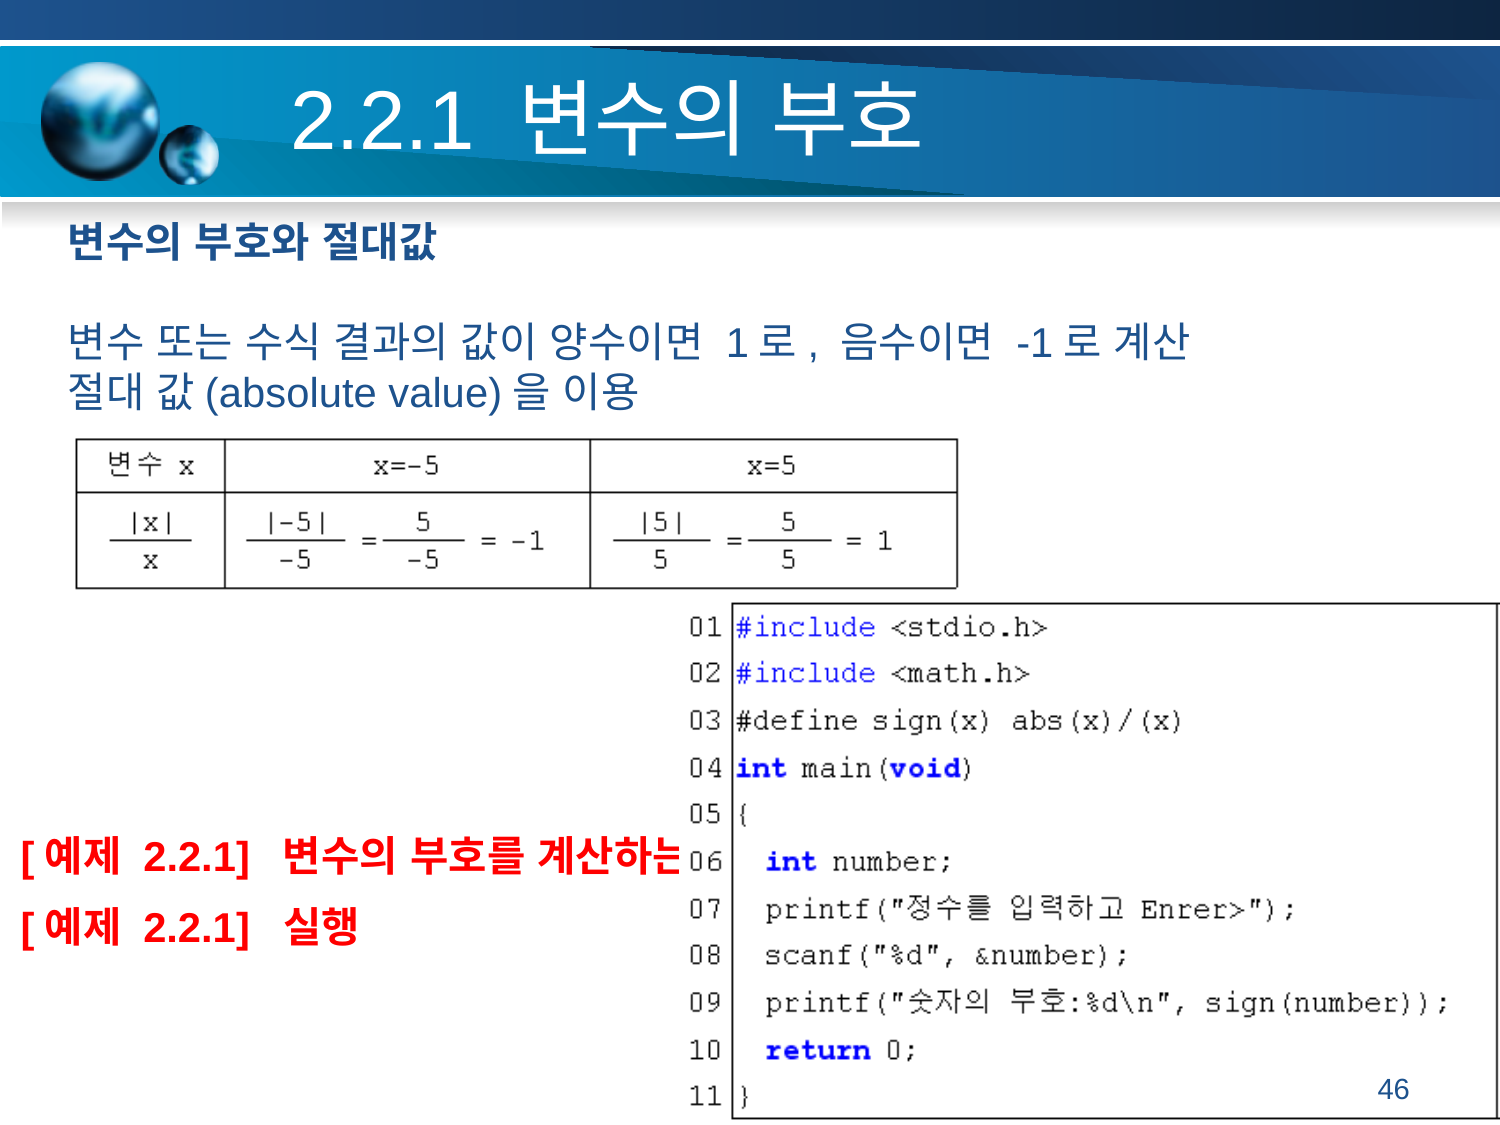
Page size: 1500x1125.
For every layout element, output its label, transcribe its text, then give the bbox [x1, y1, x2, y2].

title 2.2.1 변수의 부호 [274, 44, 1363, 188]
picture [42, 63, 159, 180]
text_box [예제 2.2.1] 실행 [5, 893, 396, 958]
text_box 변수의 부호와 절대값 변수 또는 수식 결과의 값이 양수이면 1로, 음수이면 -1로 계산 절대 값(absolute value)을 이용 [53, 208, 1306, 423]
text_box [예제 2.2.1] 변수의 부호를 계산하는 매크로 함수 [5, 822, 673, 888]
picture [160, 126, 218, 184]
picture [64, 432, 1500, 1125]
